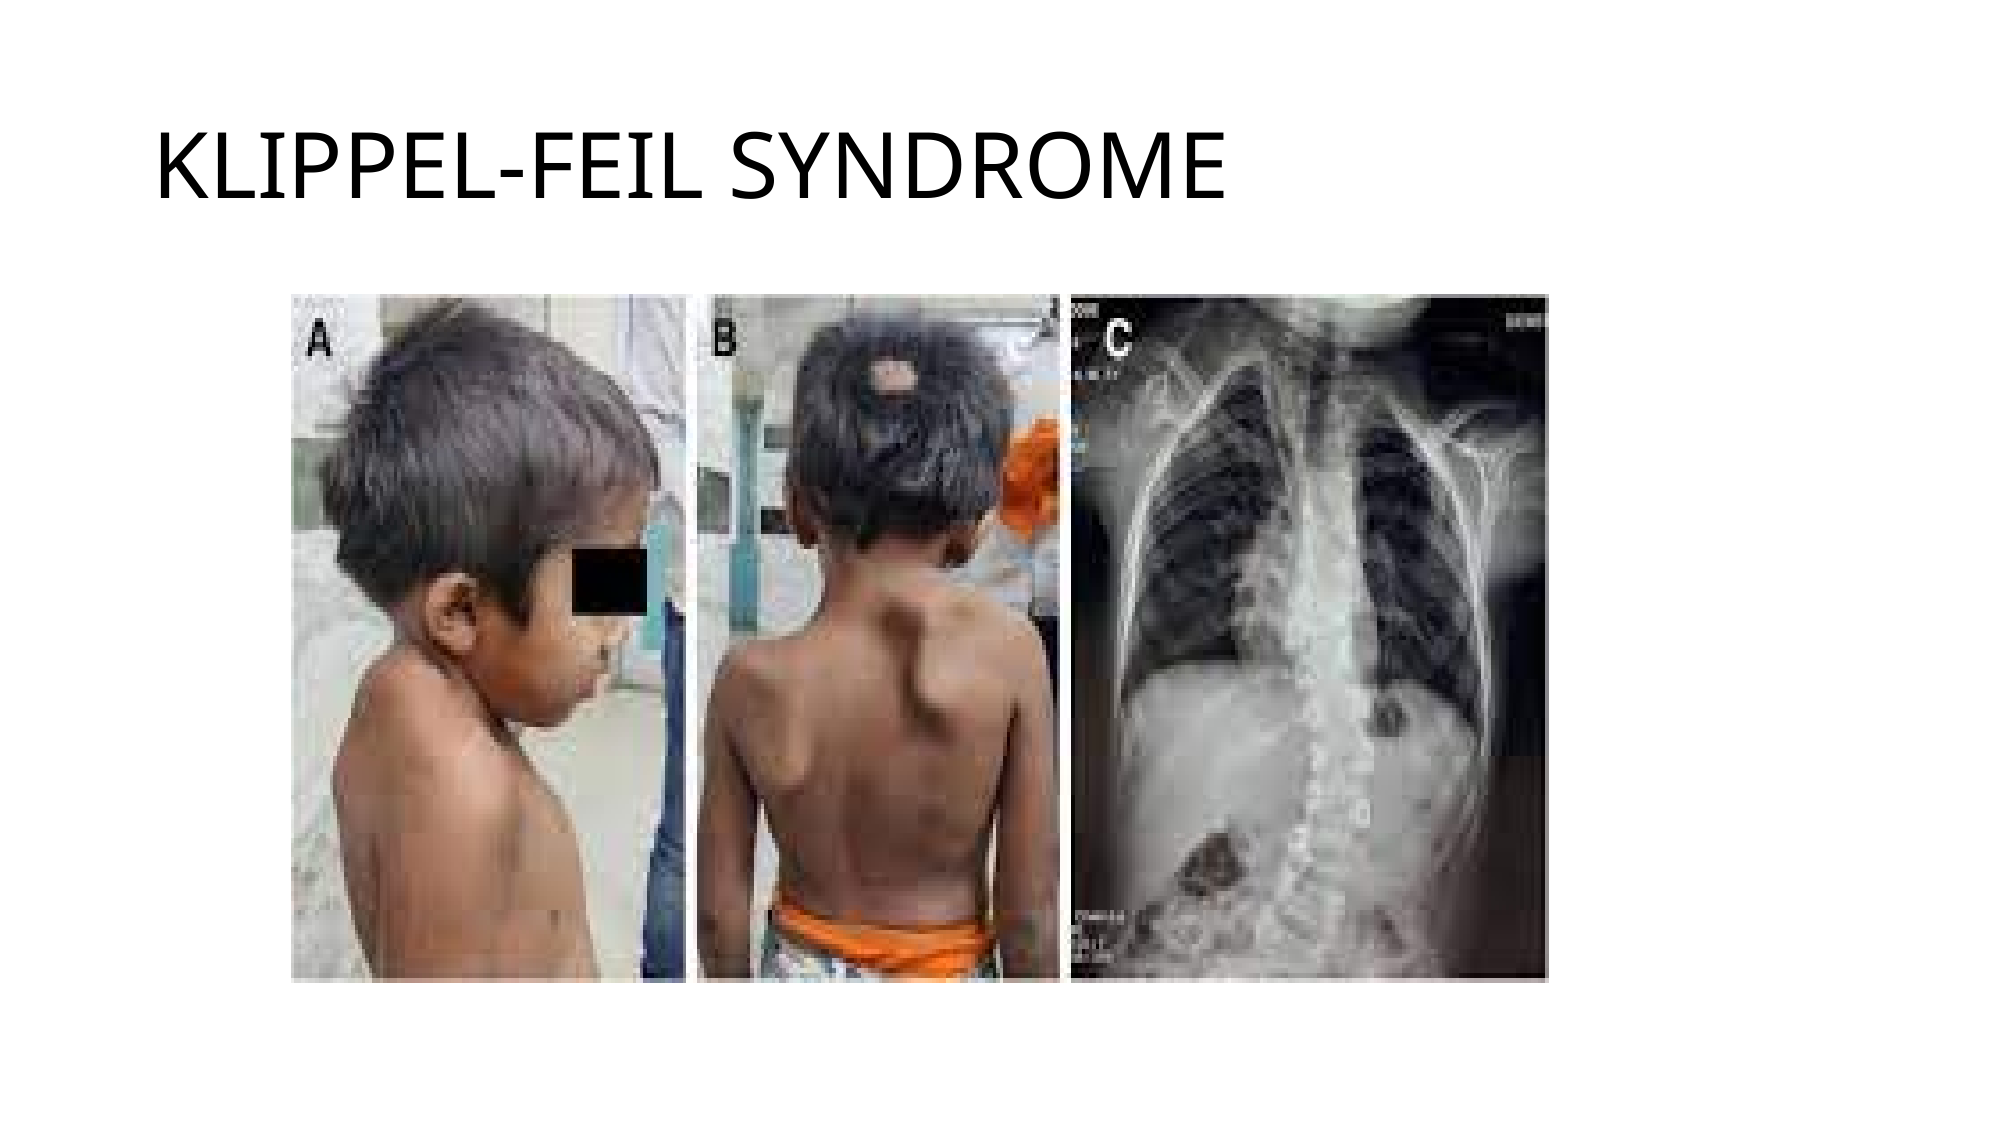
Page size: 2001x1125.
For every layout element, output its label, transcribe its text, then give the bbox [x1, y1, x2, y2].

title KLIPPEL-FEIL SYNDROME [137, 59, 1863, 278]
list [291, 294, 1549, 983]
